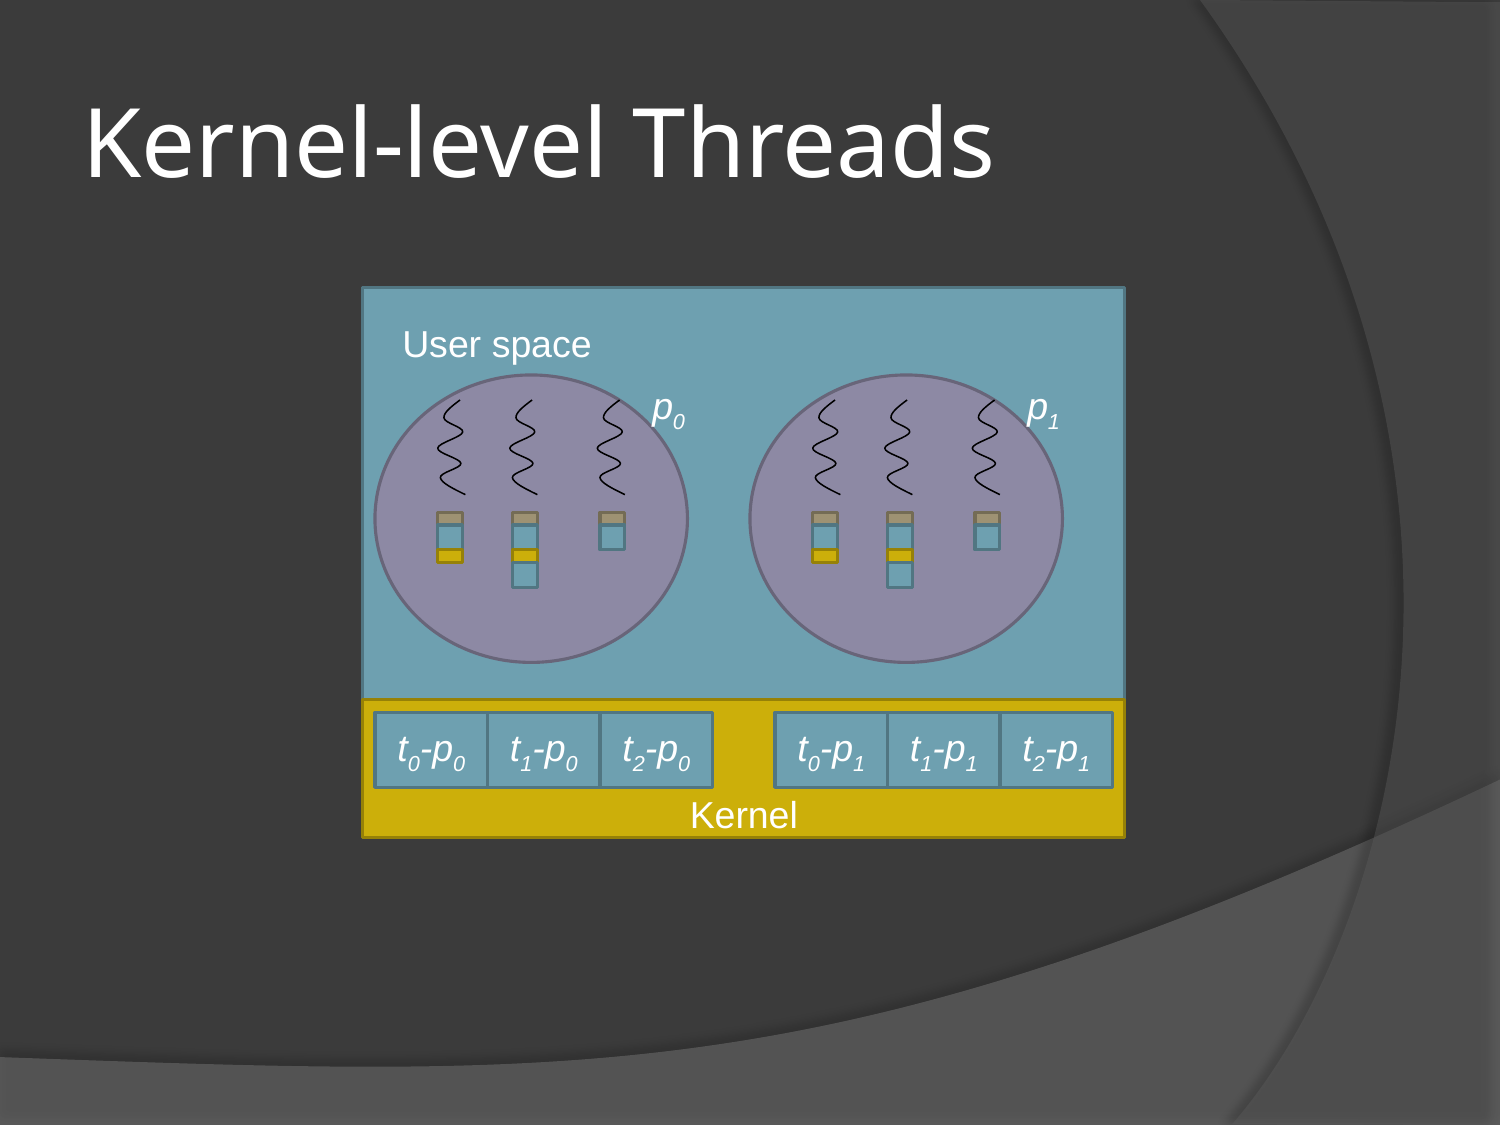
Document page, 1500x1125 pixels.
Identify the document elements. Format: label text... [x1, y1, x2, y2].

text_box [884, 399, 913, 496]
text_box [509, 399, 538, 496]
text_box t0-p1 [773, 711, 886, 789]
text_box [886, 548, 914, 561]
text_box [973, 511, 1001, 523]
text_box [811, 523, 839, 548]
text_box [598, 511, 626, 523]
text_box [437, 399, 466, 496]
text_box t2-p0 [598, 711, 714, 789]
text_box [886, 511, 914, 523]
text_box p0 [637, 374, 713, 441]
text_box [436, 511, 464, 523]
text_box p1 [1012, 374, 1088, 441]
text_box [361, 286, 1126, 698]
text_box t0-p0 [373, 711, 486, 789]
text_box [511, 523, 539, 548]
text_box [886, 561, 914, 589]
text_box [436, 523, 464, 548]
text_box [511, 548, 539, 561]
text_box [973, 523, 1001, 551]
text_box [811, 511, 839, 523]
text_box [373, 373, 690, 664]
text_box [748, 373, 1065, 664]
text_box [436, 548, 464, 564]
text_box [812, 399, 841, 496]
text_box t1-p0 [486, 711, 598, 789]
text_box t1-p1 [886, 711, 998, 789]
text_box Kernel [361, 698, 1126, 839]
text_box User space [387, 312, 700, 373]
text_box [971, 399, 1001, 496]
text_box [886, 523, 914, 548]
text_box [598, 523, 626, 551]
text_box [511, 561, 539, 589]
text_box [511, 511, 539, 523]
text_box t2-p1 [998, 711, 1114, 789]
title Kernel-level Threads [75, 45, 1301, 233]
text_box [596, 399, 626, 496]
text_box [811, 548, 839, 564]
